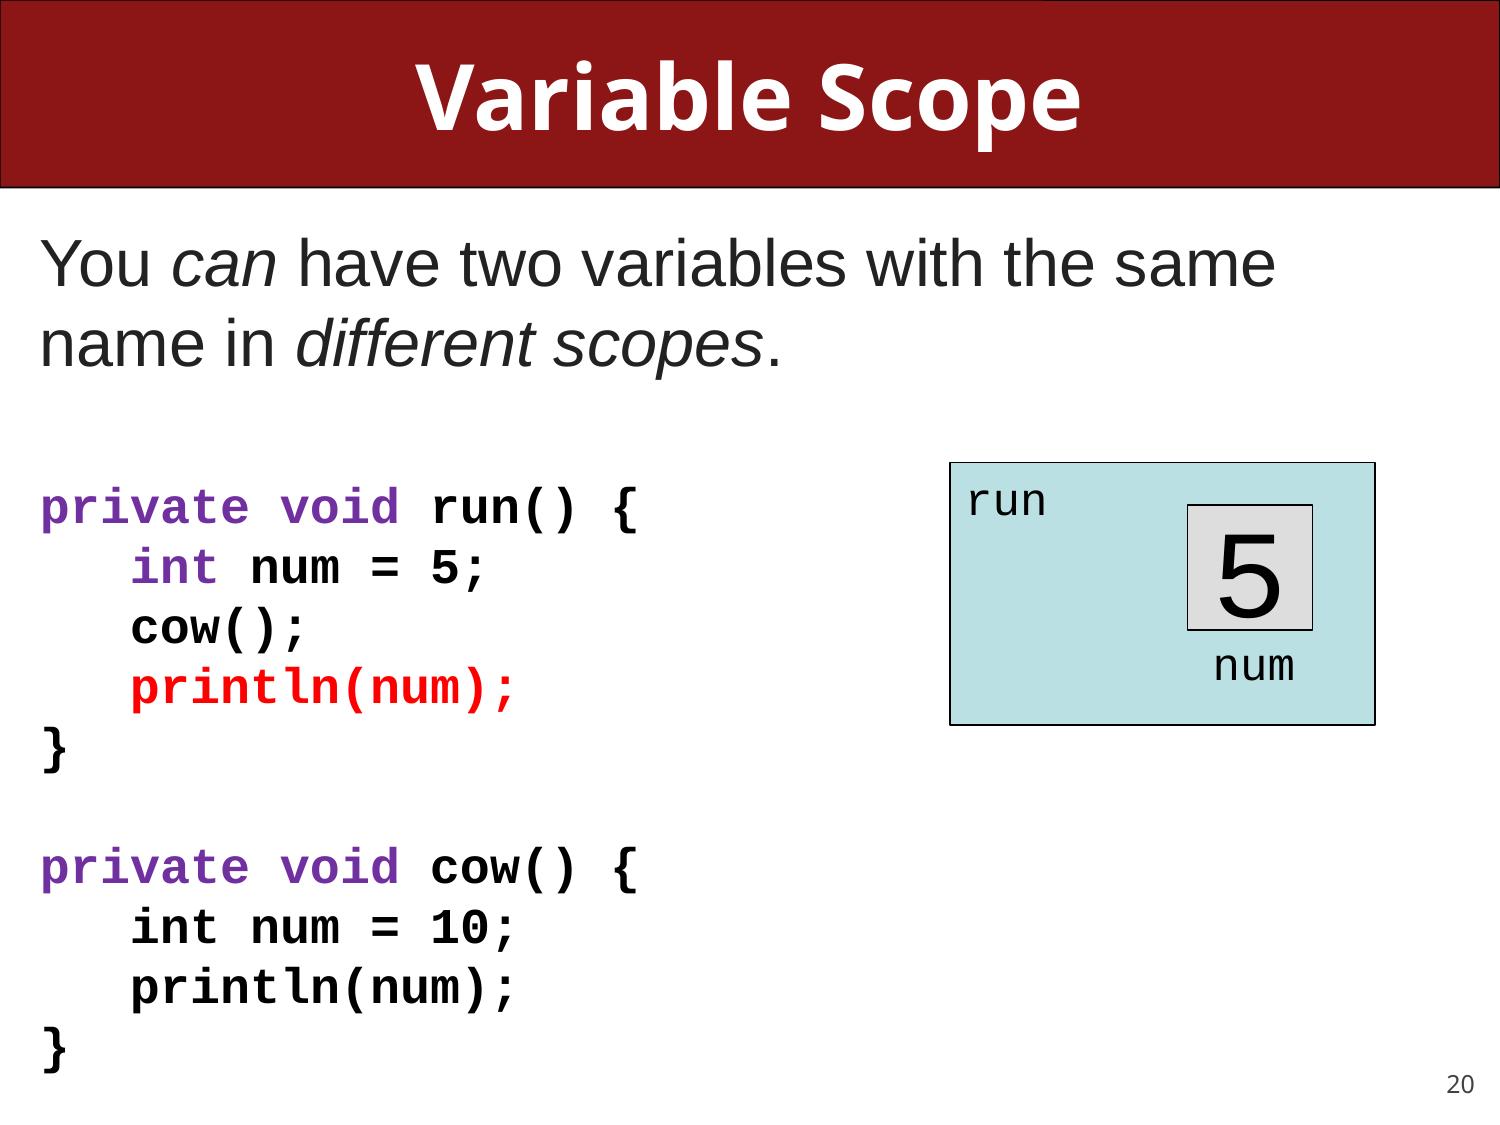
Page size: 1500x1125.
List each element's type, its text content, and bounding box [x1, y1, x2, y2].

text_box run num [950, 462, 1375, 725]
list You can have two variables with the same name in different scopes. private void run() { int num = 5; cow(); println(num); } private void cow() { int num = 10; println(num); } [24, 212, 1475, 1081]
title Variable Scope [75, 0, 1425, 188]
text_box 5 [1187, 504, 1313, 630]
